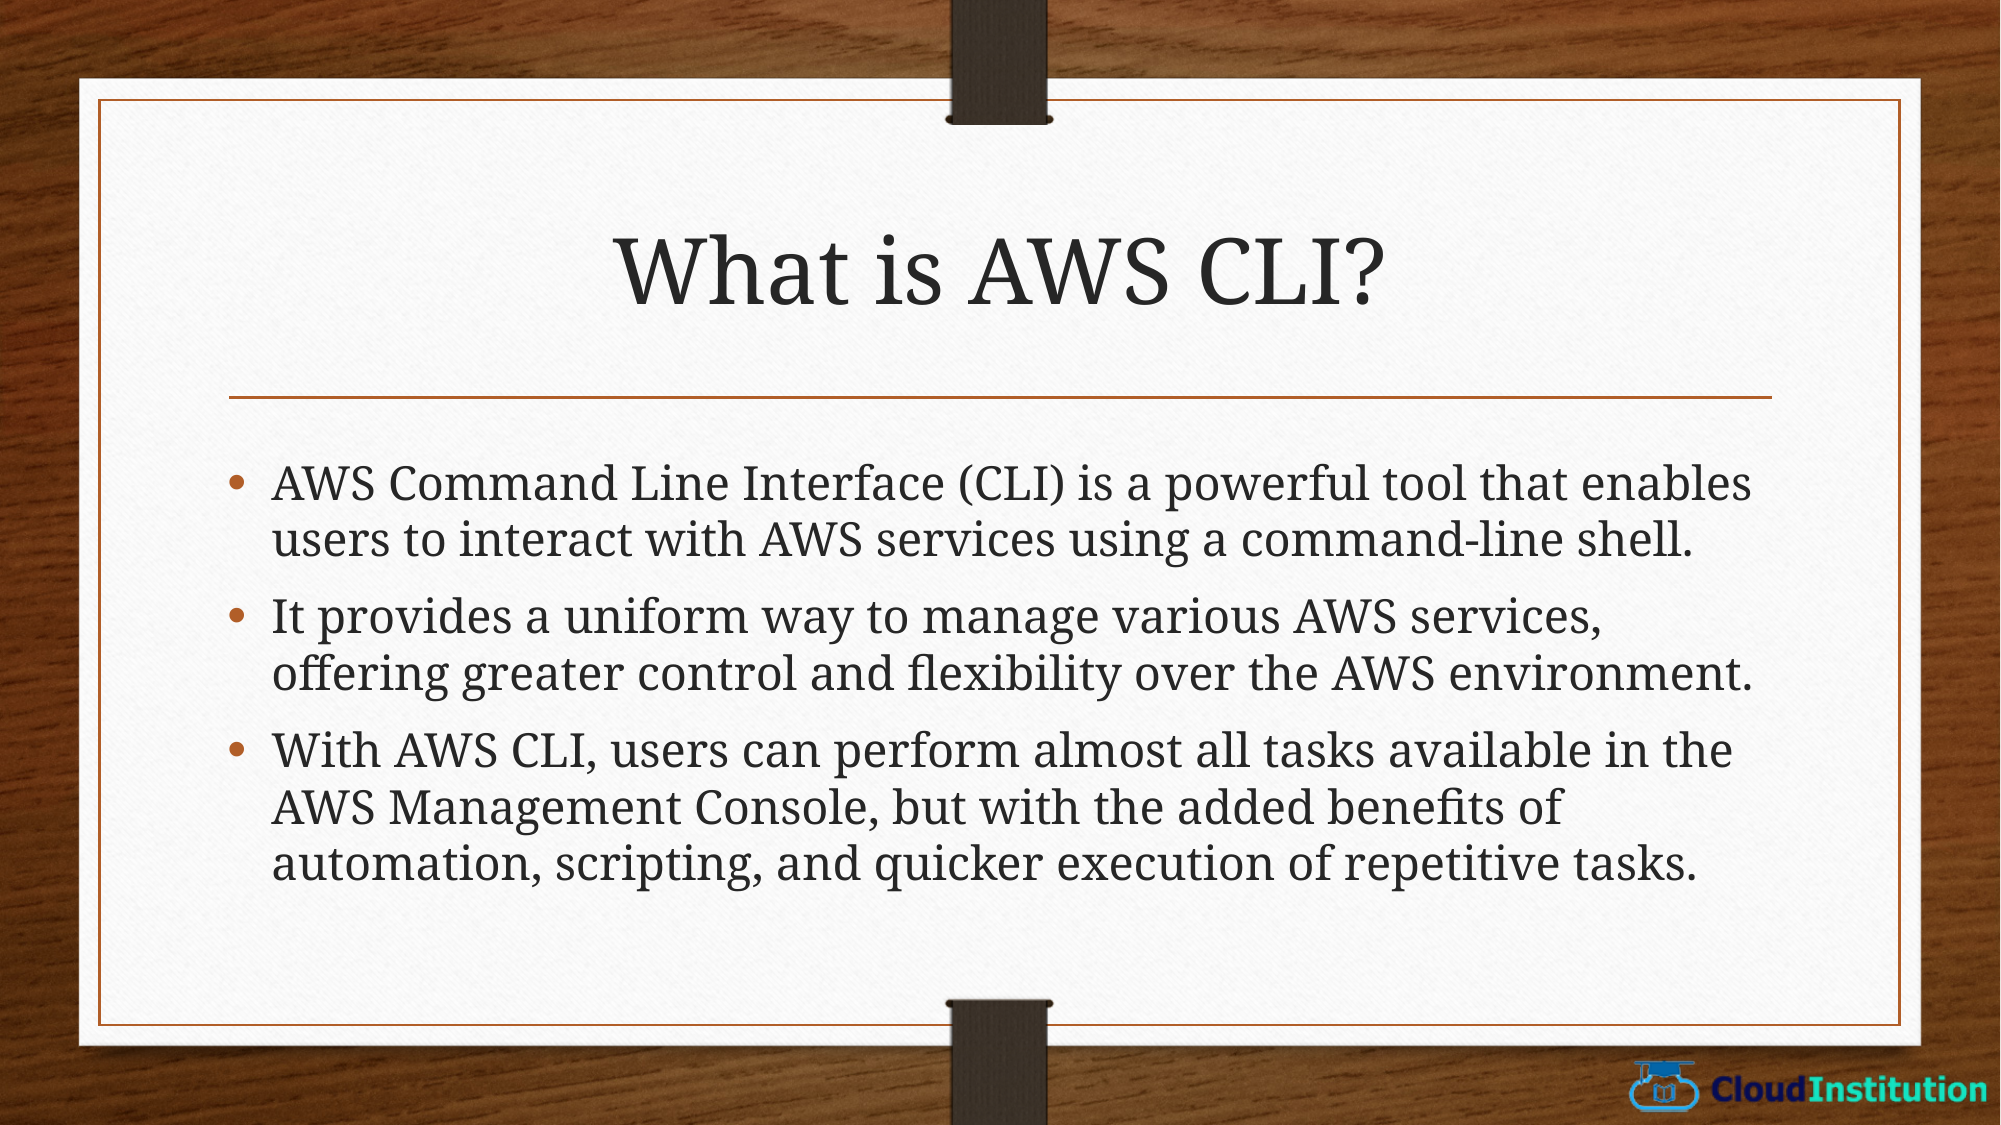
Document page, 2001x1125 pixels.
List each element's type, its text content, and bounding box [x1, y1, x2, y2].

picture [101, 0, 2001, 1125]
title What is AWS CLI? [212, 161, 1788, 375]
list AWS Command Line Interface (CLI) is a powerful tool that enables users to interact with AWS services using a command-line shell. It provides a uniform way to manage various AWS services, offering greater control and flexibility over the AWS environment. With AWS CLI, users can perform almost all tasks available in the AWS Management Console, but with the added benefits of automation, scripting, and quicker execution of repetitive tasks. [212, 445, 1788, 948]
picture [0, 0, 948, 1125]
